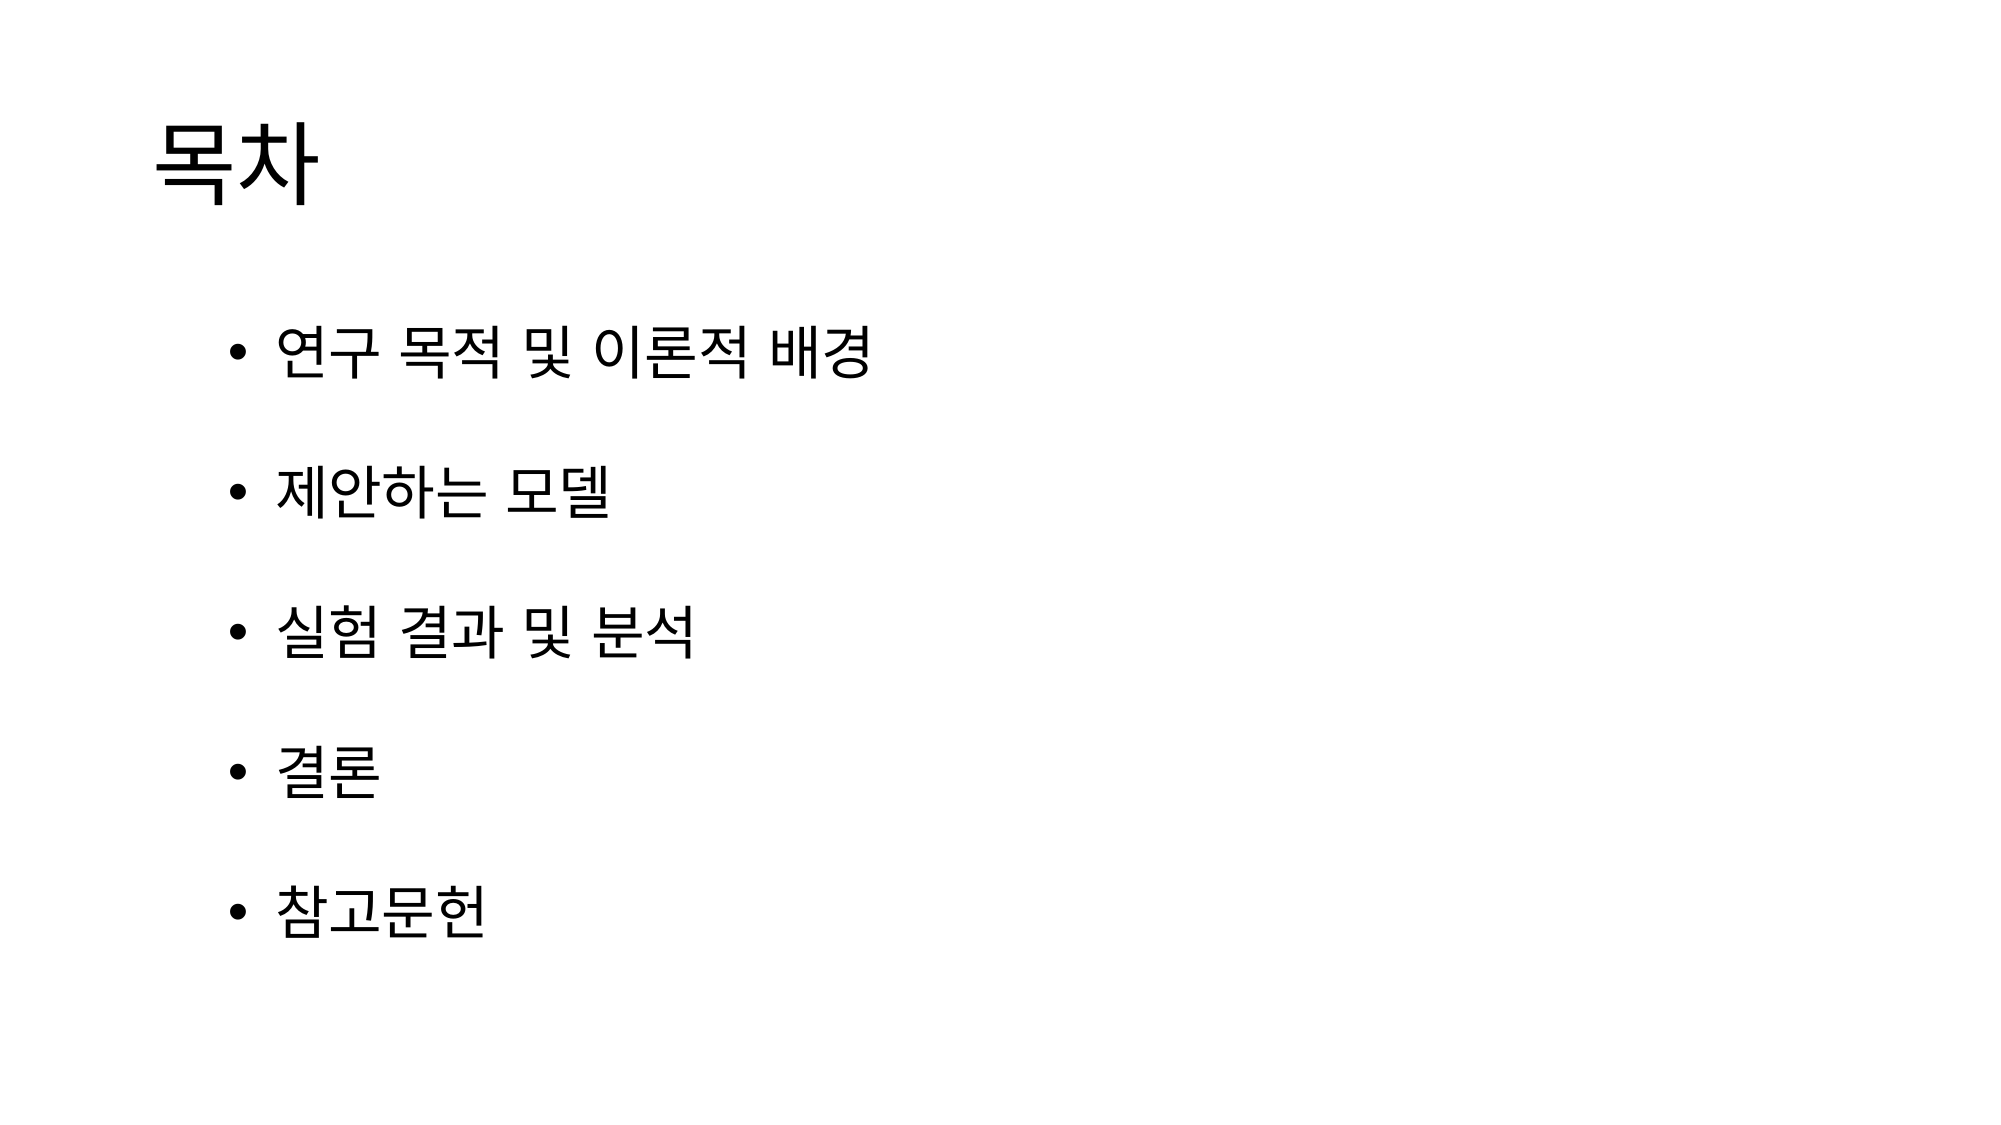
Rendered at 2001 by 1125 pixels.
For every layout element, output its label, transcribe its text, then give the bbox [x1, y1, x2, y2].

text_box 연구 목적 및 이론적 배경 제안하는 모델 실험 결과 및 분석 결론 참고문헌 [213, 308, 1172, 954]
title 목차 [137, 59, 1863, 278]
